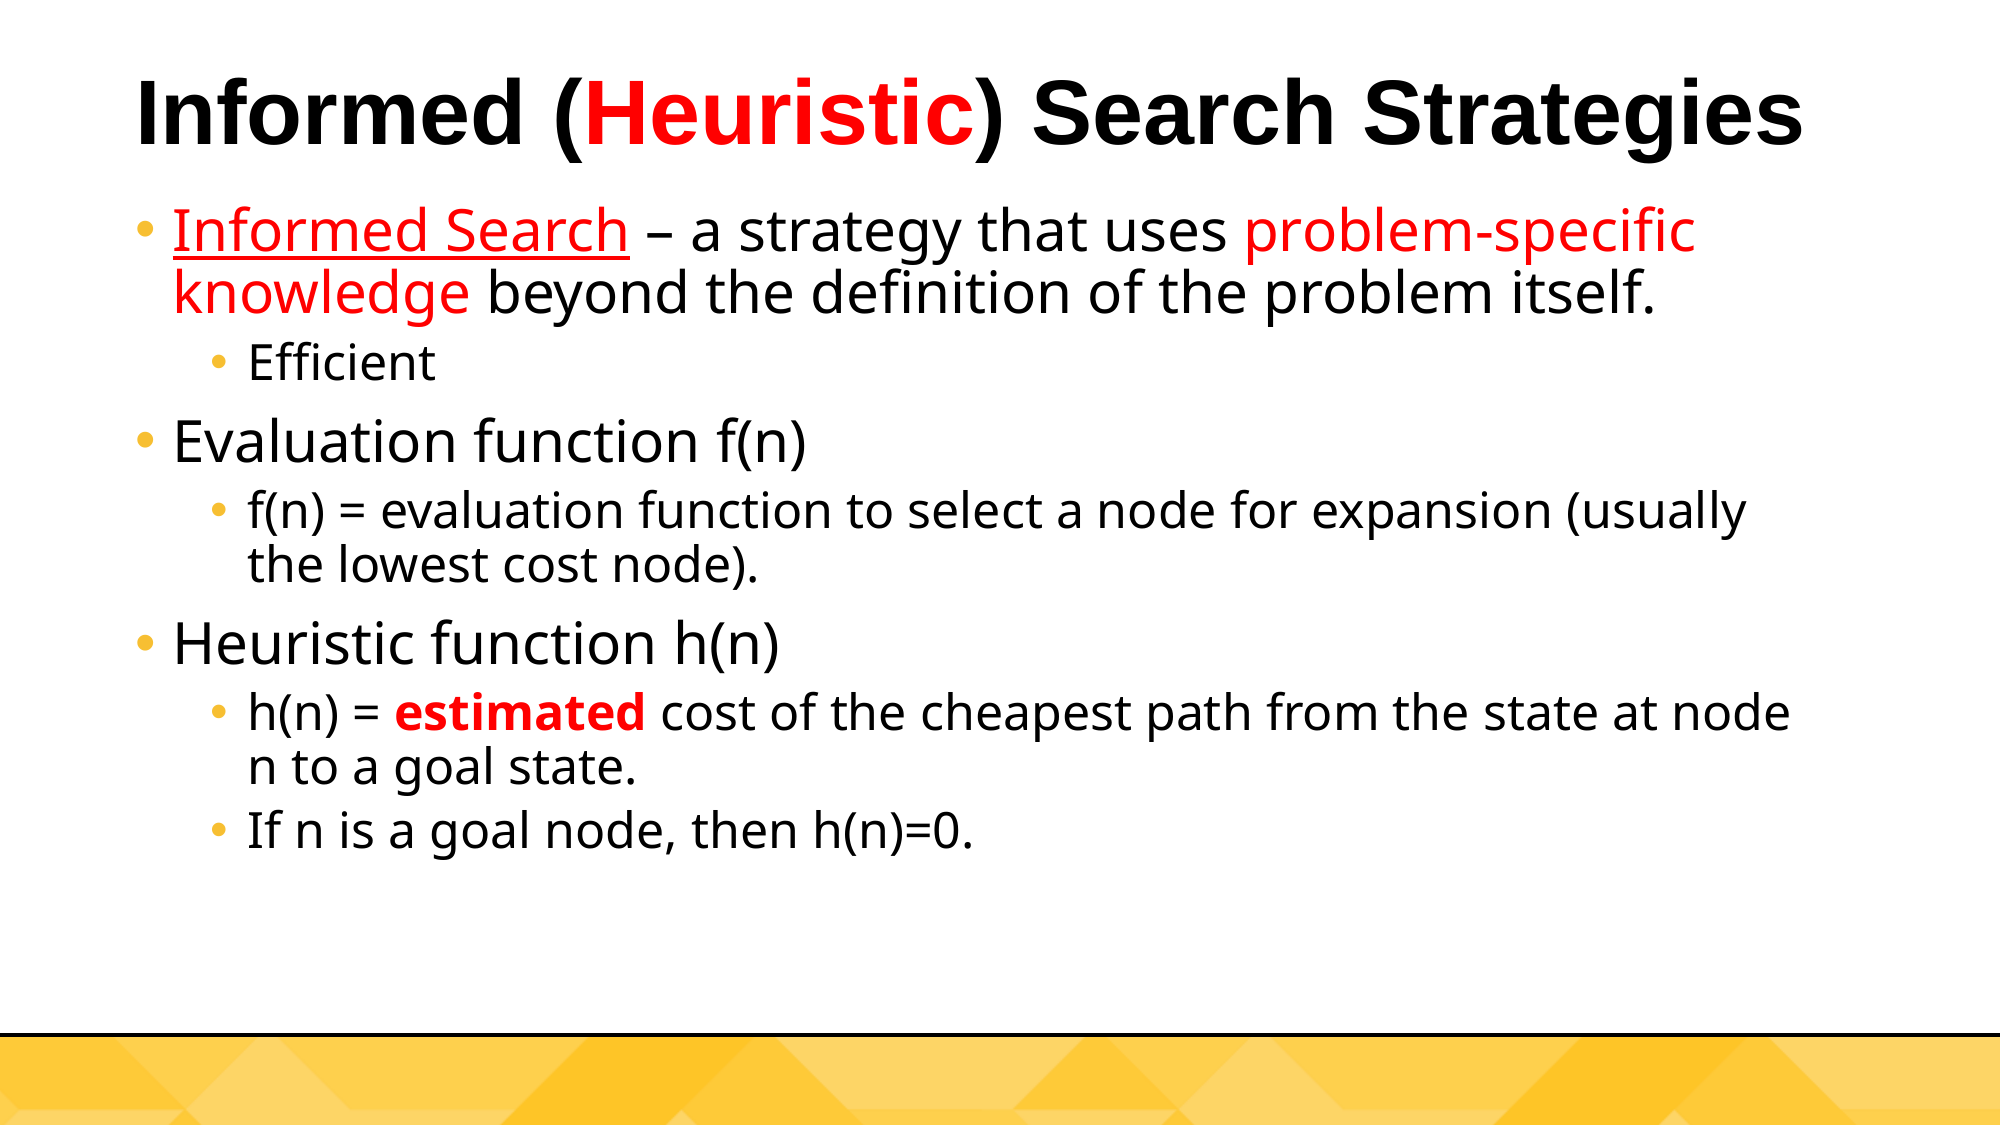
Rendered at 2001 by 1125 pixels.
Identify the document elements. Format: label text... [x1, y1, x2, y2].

title Informed (Heuristic) Search Strategies [120, 58, 1846, 194]
list Informed Search – a strategy that uses problem-specific knowledge beyond the definition of the problem itself. Efficient Evaluation function f(n) f(n) = evaluation function to select a node for expansion (usually the lowest cost node). Heuristic function h(n) h(n) = estimated cost of the cheapest path from the state at node n to a goal state. If n is a goal node, then h(n)=0. [120, 193, 1819, 980]
